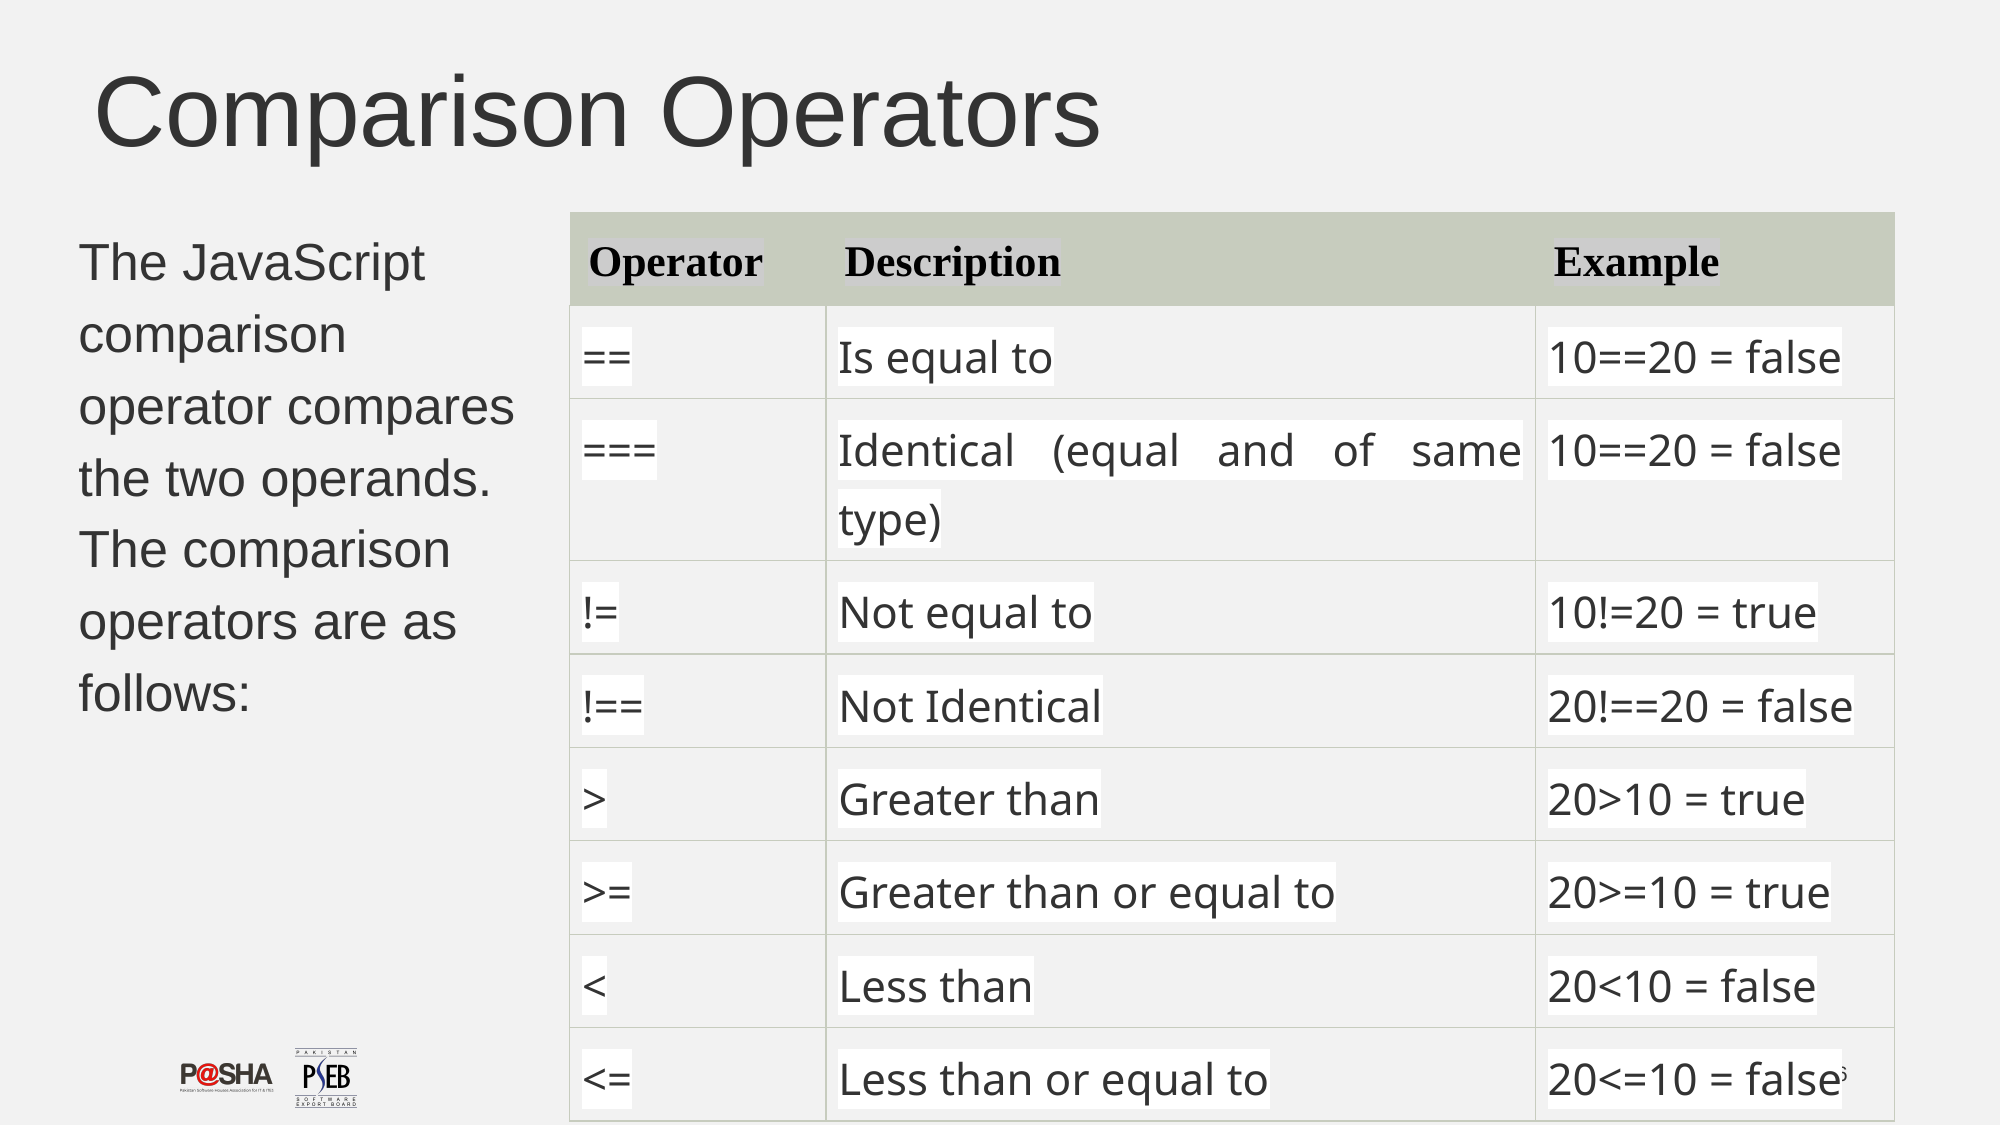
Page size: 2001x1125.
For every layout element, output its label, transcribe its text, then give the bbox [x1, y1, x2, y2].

table_cell === [570, 399, 825, 560]
table_cell <= [570, 1028, 825, 1120]
table_cell Greater than [827, 748, 1535, 840]
table_cell < [570, 935, 825, 1027]
table_cell Less than or equal to [827, 1028, 1535, 1120]
table_cell Is equal to [827, 306, 1535, 398]
table_cell 20<10 = false [1536, 935, 1894, 1027]
table_cell 20>10 = true [1536, 748, 1894, 840]
title Comparison Operators [78, 47, 1158, 175]
table_cell != [570, 561, 825, 653]
table_header Description [826, 212, 1535, 305]
table_cell > [570, 748, 825, 840]
table_cell Greater than or equal to [827, 841, 1535, 934]
list The JavaScript comparison operator compares the two operands. The comparison operators are as follows: [78, 211, 544, 762]
table_header Example [1535, 212, 1895, 305]
picture [295, 1048, 357, 1108]
table_cell !== [570, 655, 825, 747]
table_cell Not Identical [827, 655, 1535, 747]
table_cell 10==20 = false [1536, 306, 1894, 398]
picture [180, 1063, 274, 1093]
table_cell 20!==20 = false [1536, 655, 1894, 747]
table_cell 20>=10 = true [1536, 841, 1894, 934]
table_cell Not equal to [827, 561, 1535, 653]
table_cell == [570, 306, 825, 398]
table_header Operator [570, 212, 826, 305]
table_cell 20<=10 = false [1536, 1028, 1894, 1120]
table_cell >= [570, 841, 825, 934]
table_cell 10!=20 = true [1536, 561, 1894, 653]
table_cell Identical (equal and of same type) [827, 399, 1535, 560]
table_cell Less than [827, 935, 1535, 1027]
table_cell 10==20 = false [1536, 399, 1894, 560]
